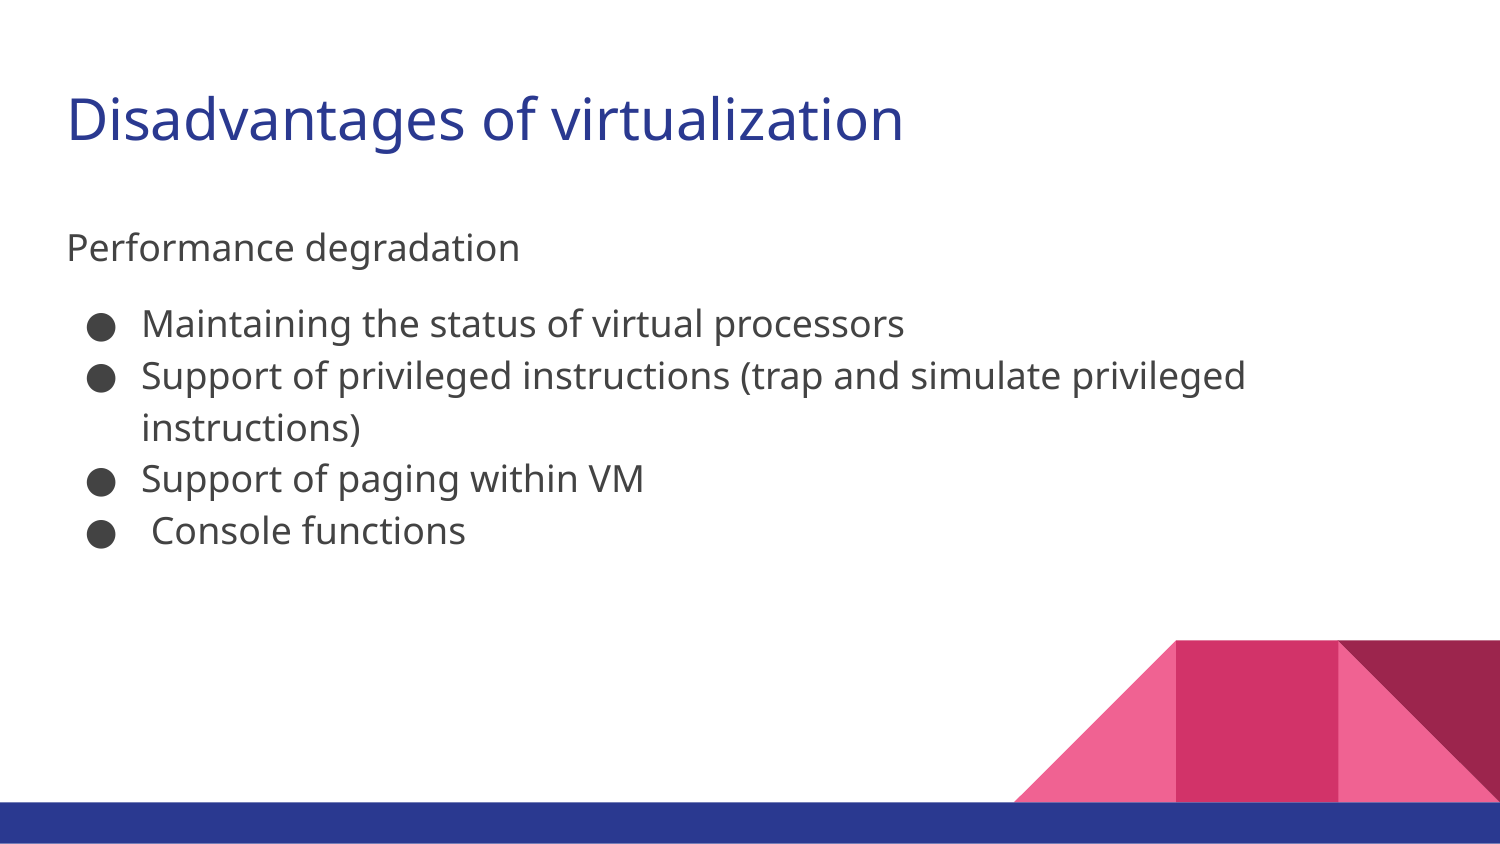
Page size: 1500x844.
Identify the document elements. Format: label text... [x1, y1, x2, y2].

list Performance degradation Maintaining the status of virtual processors Support of privileged instructions (trap and simulate privileged instructions) Support of paging within VM Console functions [51, 201, 1449, 750]
title Disadvantages of virtualization [51, 67, 1449, 167]
